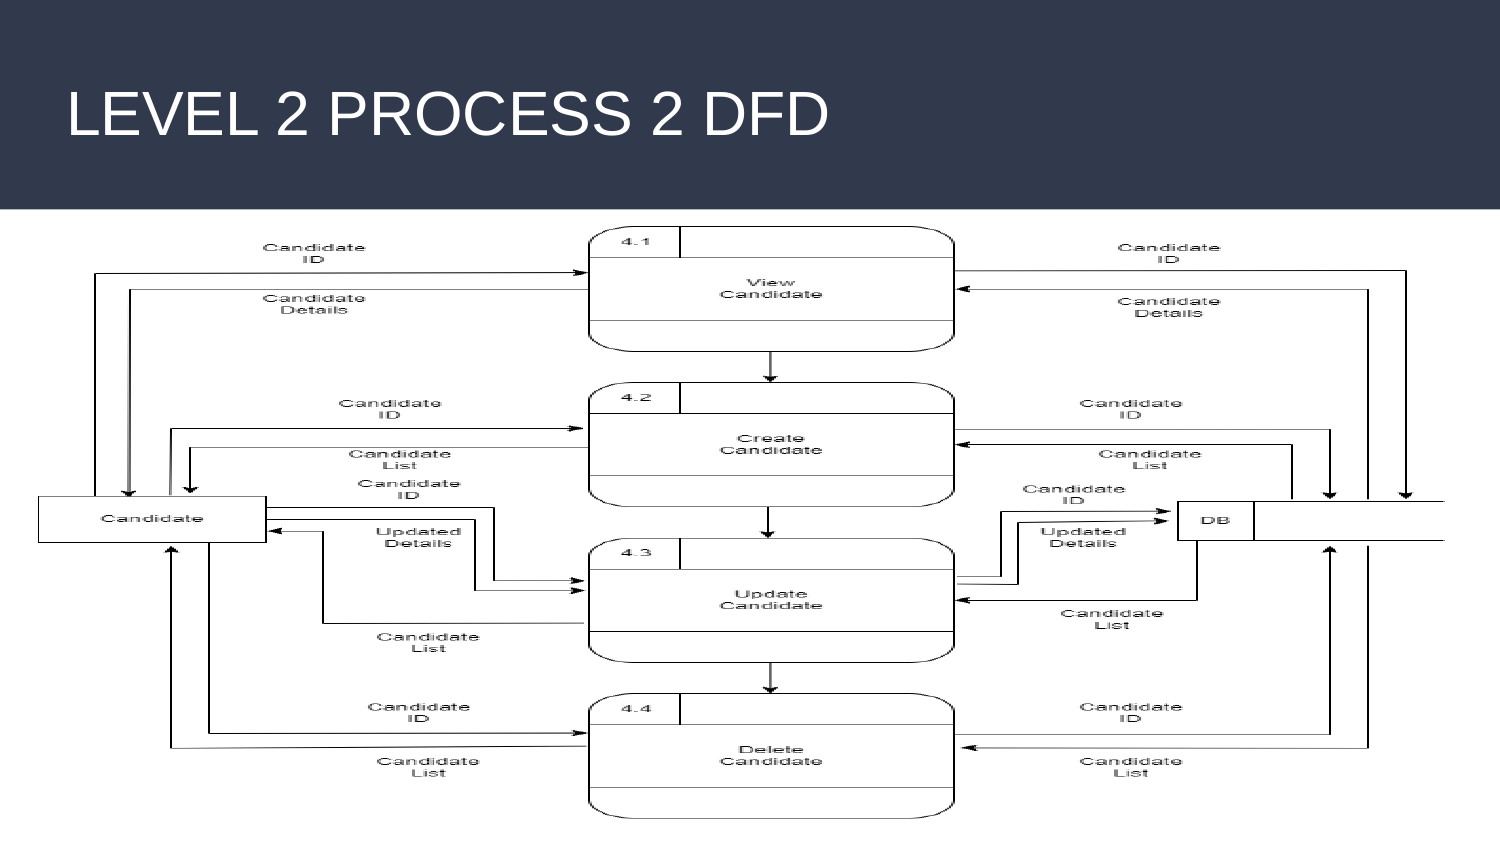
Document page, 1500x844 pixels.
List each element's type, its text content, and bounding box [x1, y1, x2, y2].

picture [38, 226, 1450, 819]
title LEVEL 2 PROCESS 2 DFD [51, 66, 1449, 170]
